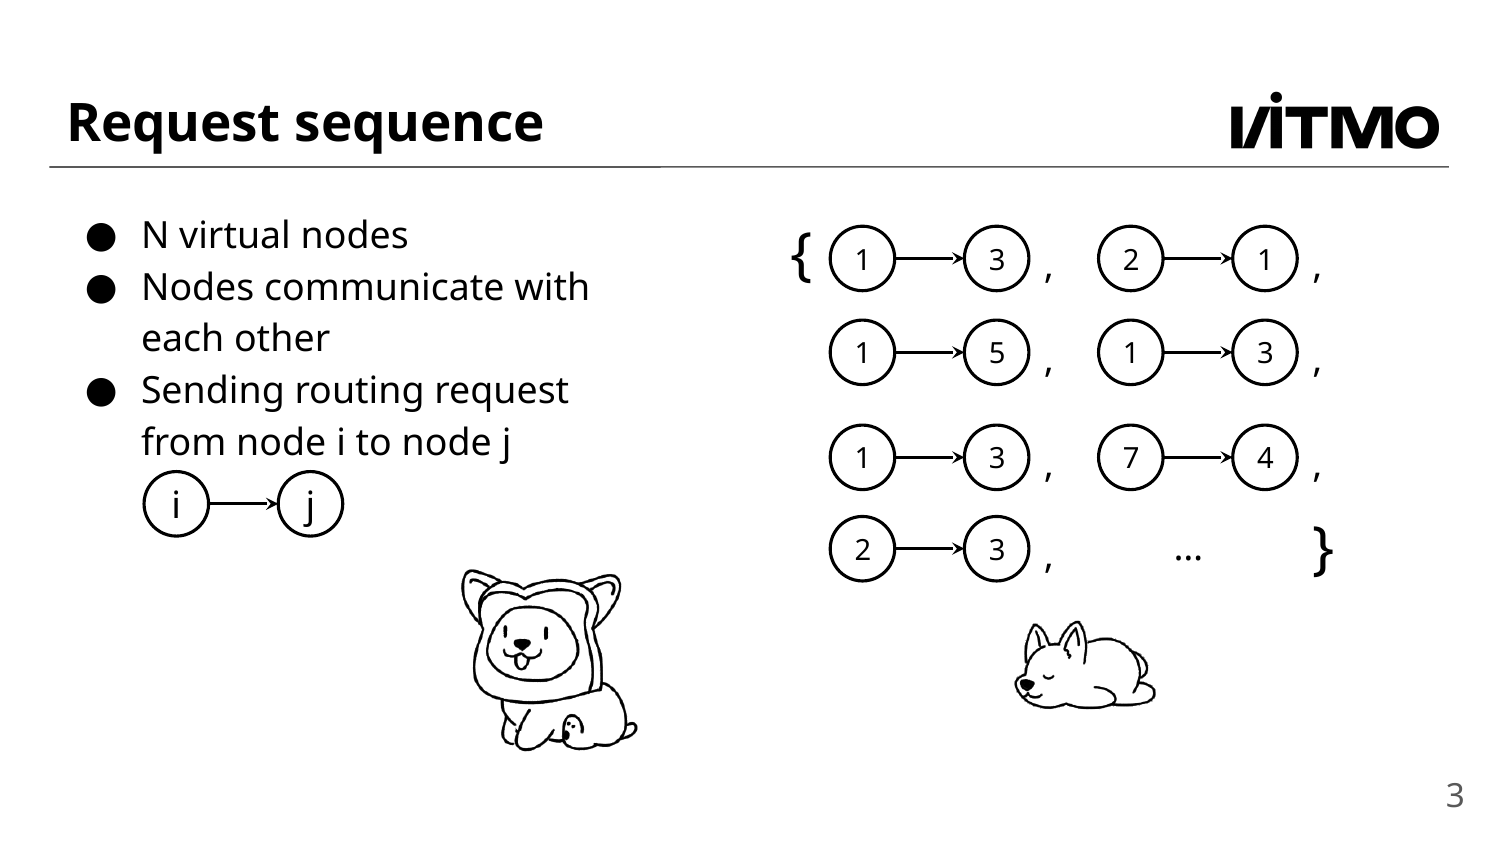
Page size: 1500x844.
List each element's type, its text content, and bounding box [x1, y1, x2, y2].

text_box , [1028, 226, 1080, 302]
text_box 1 [830, 425, 895, 490]
text_box , [1297, 226, 1348, 302]
text_box 1 [830, 320, 895, 385]
text_box , [1297, 320, 1348, 395]
text_box 2 [1098, 226, 1163, 291]
picture [434, 548, 664, 766]
text_box , [1028, 425, 1080, 500]
text_box … [1079, 507, 1298, 583]
text_box } [1297, 495, 1348, 596]
text_box 1 [1098, 320, 1164, 385]
slide_number ‹#› [1389, 764, 1480, 830]
text_box , [1028, 320, 1080, 395]
text_box { [775, 200, 827, 301]
text_box 3 [964, 226, 1028, 291]
list N virtual nodes Nodes communicate with each other Sending routing request from node i to node j [51, 189, 638, 750]
title Request sequence [51, 72, 1449, 167]
text_box 4 [1232, 425, 1297, 490]
text_box j [278, 471, 343, 537]
text_box 1 [1232, 226, 1297, 291]
text_box 2 [830, 516, 895, 581]
text_box , [1028, 516, 1080, 592]
text_box 3 [964, 425, 1028, 490]
picture [998, 618, 1180, 737]
text_box 3 [964, 516, 1028, 581]
text_box 5 [964, 320, 1028, 385]
text_box 7 [1098, 425, 1164, 490]
text_box , [1297, 425, 1348, 495]
text_box i [144, 471, 209, 537]
text_box 1 [830, 226, 895, 291]
text_box 3 [1232, 320, 1297, 385]
